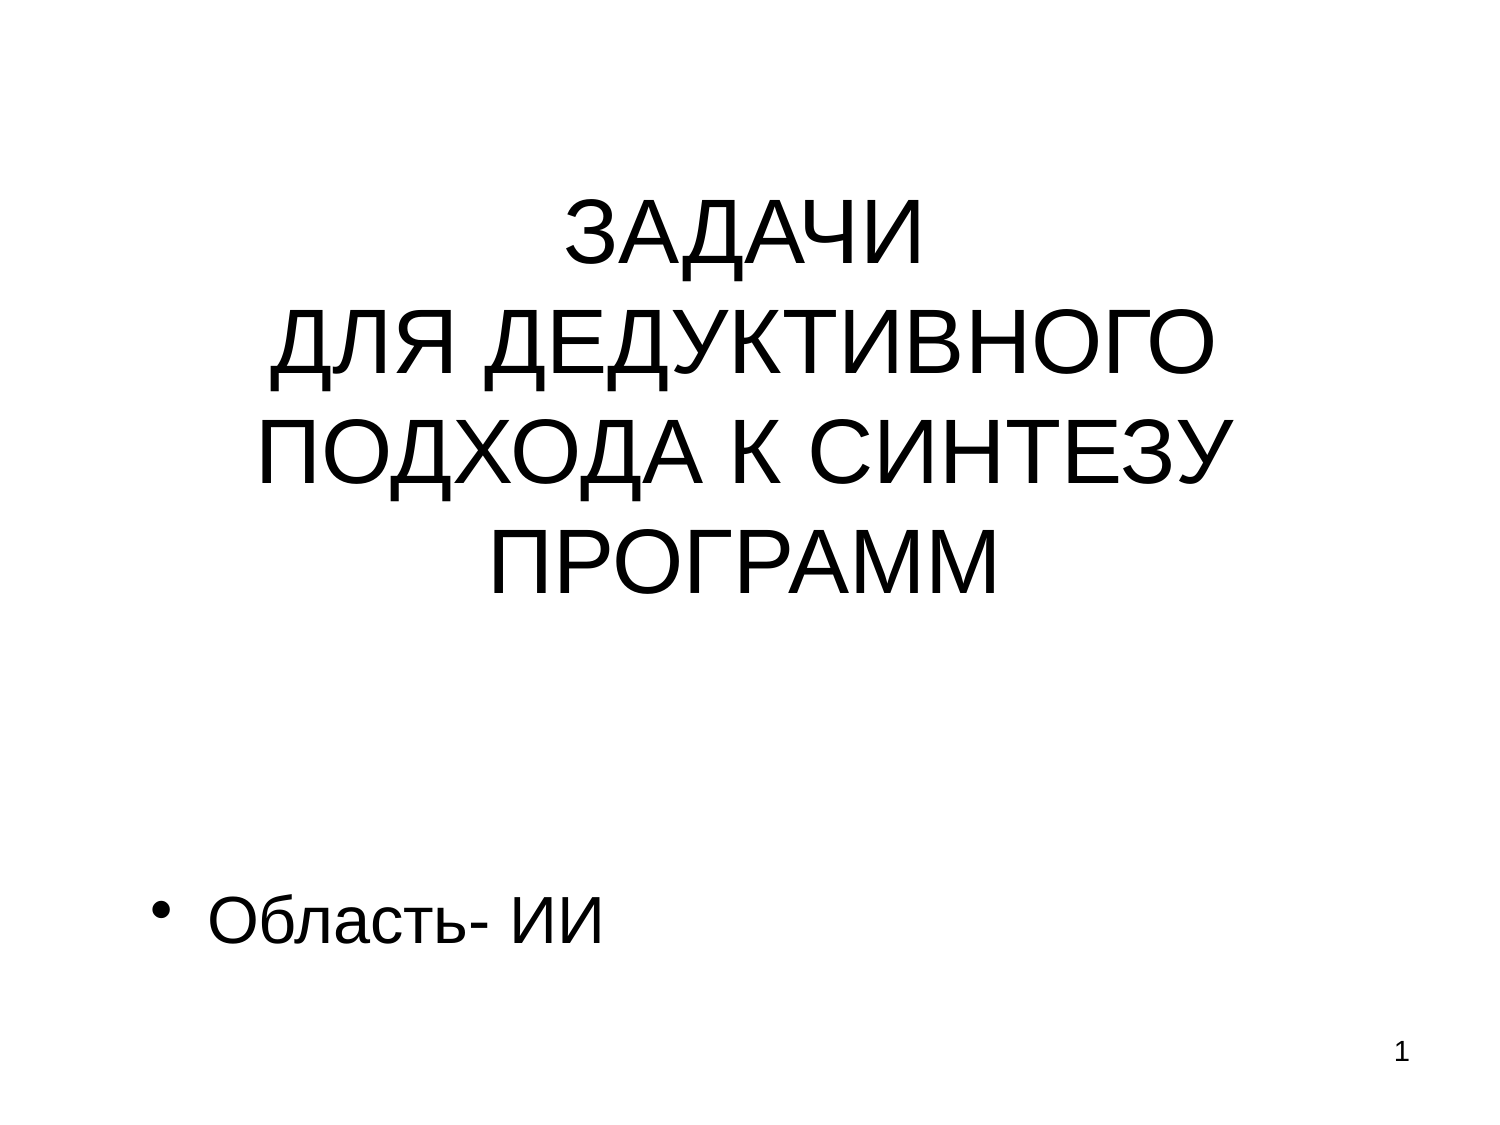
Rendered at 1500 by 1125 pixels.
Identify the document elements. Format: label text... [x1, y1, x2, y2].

title ЗАДАЧИ ДЛЯ ДЕДУКТИВНОГО ПОДХОДА К СИНТЕЗУ ПРОГРАММ [64, 184, 1425, 820]
slide_number 1 [1074, 1024, 1426, 1103]
list Область- ИИ [135, 869, 1306, 965]
